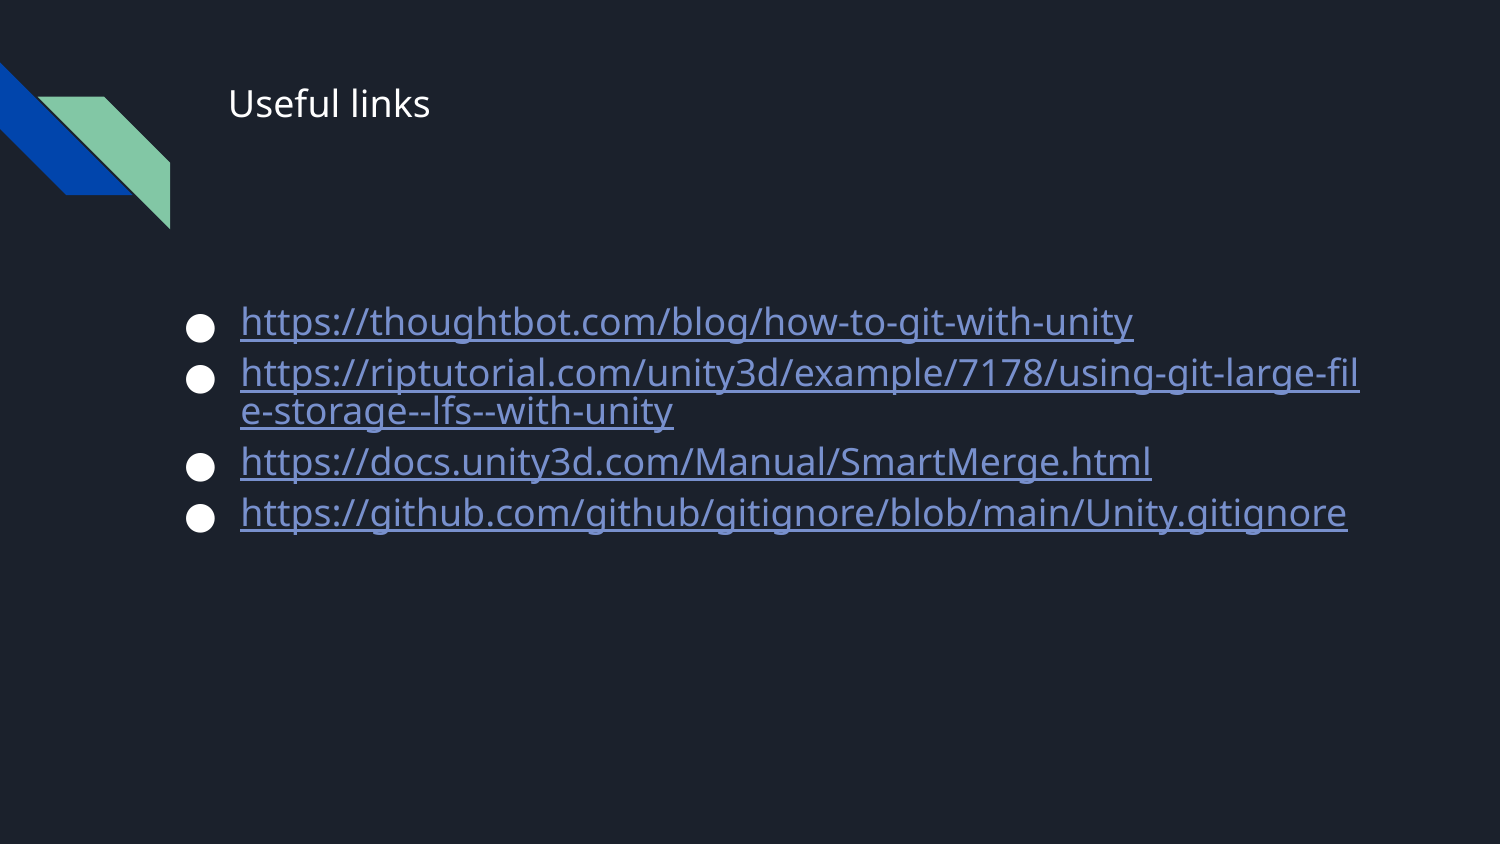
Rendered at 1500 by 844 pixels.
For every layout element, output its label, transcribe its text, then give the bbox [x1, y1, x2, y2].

title Useful links [212, 64, 1368, 215]
text_box https://thoughtbot.com/blog/how-to-git-with-unity https://riptutorial.com/unity3d/example/7178/using-git-large-file-storage--lfs--with-unity https://docs.unity3d.com/Manual/SmartMerge.html https://github.com/github/gitignore/blob/main/Unity.gitignore [150, 283, 1382, 563]
